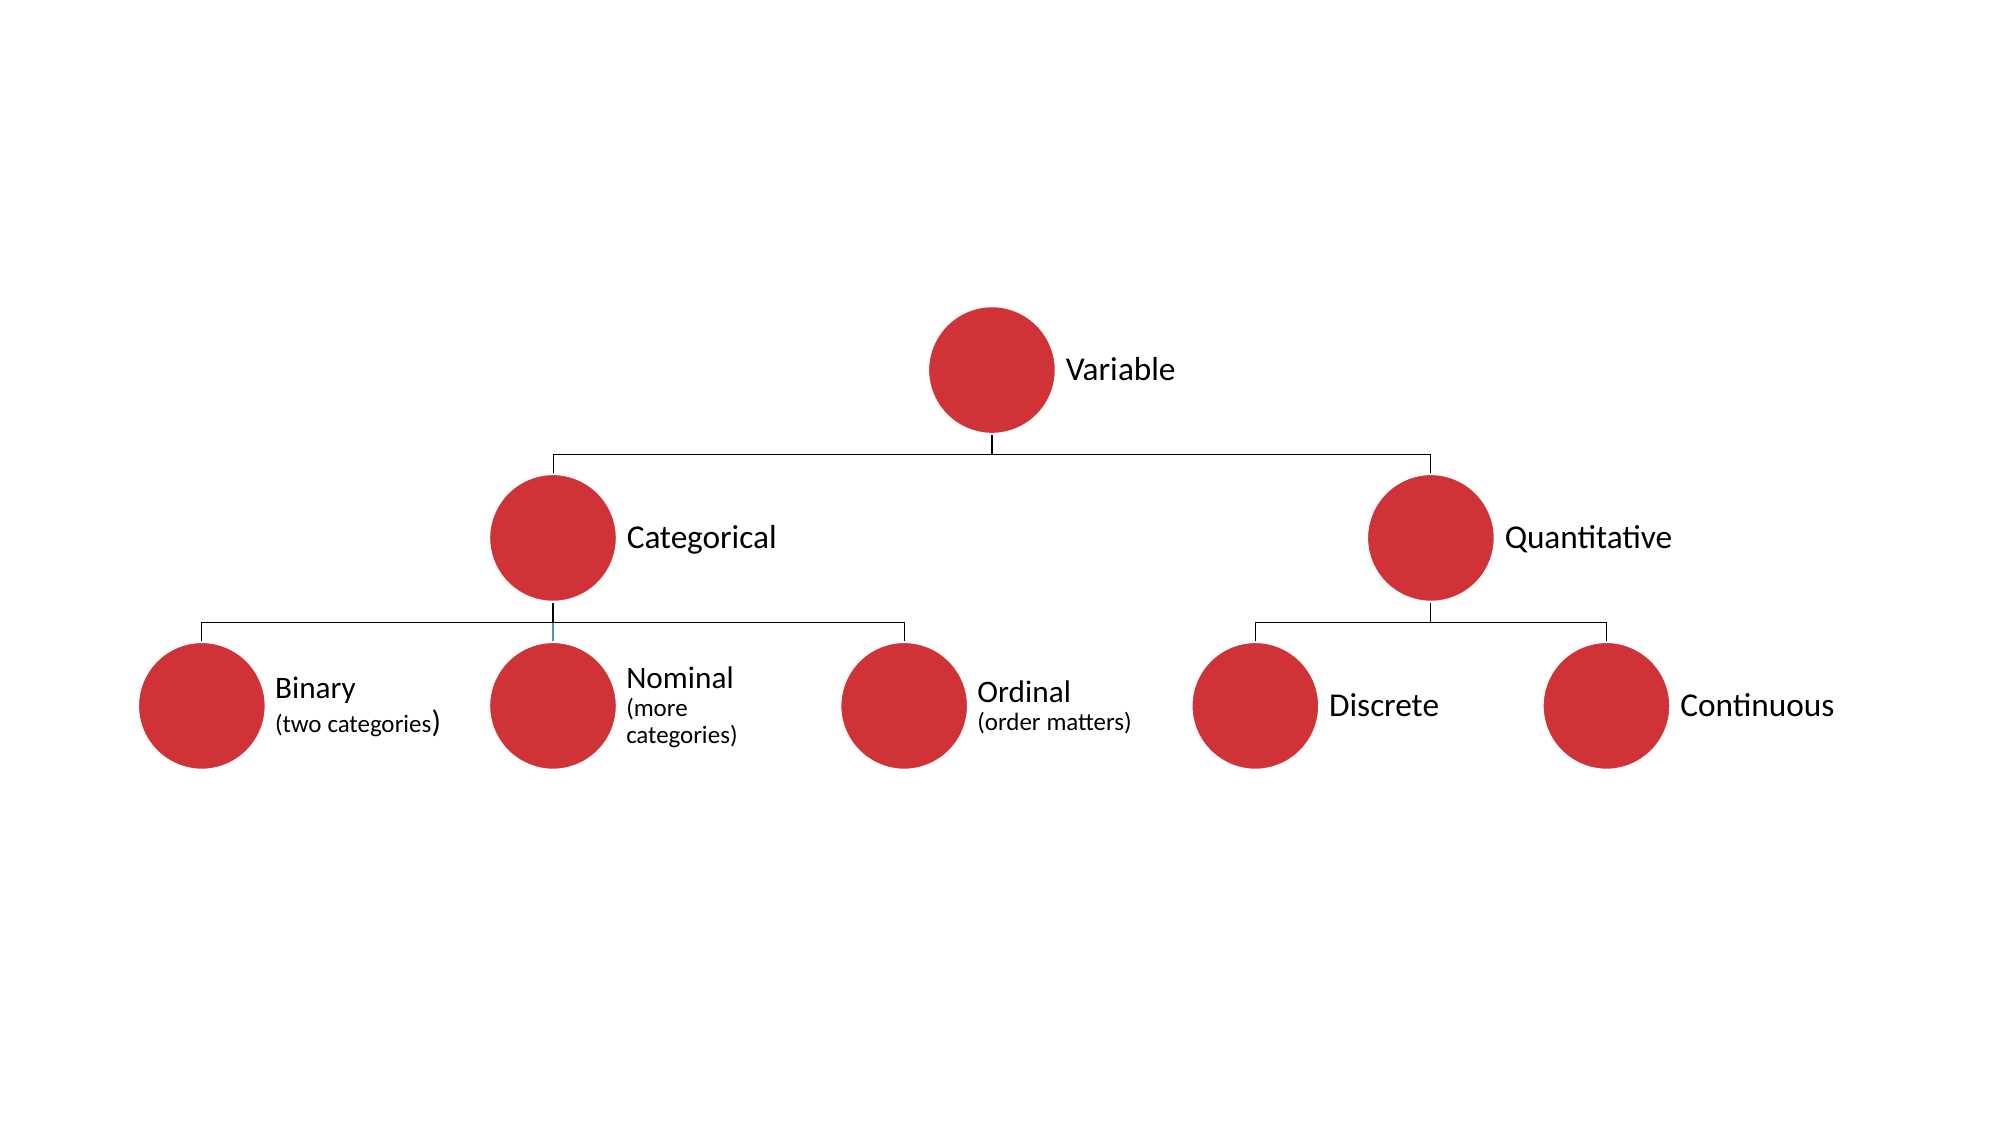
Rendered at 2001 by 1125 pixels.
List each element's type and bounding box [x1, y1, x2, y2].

list [137, 31, 1863, 1045]
